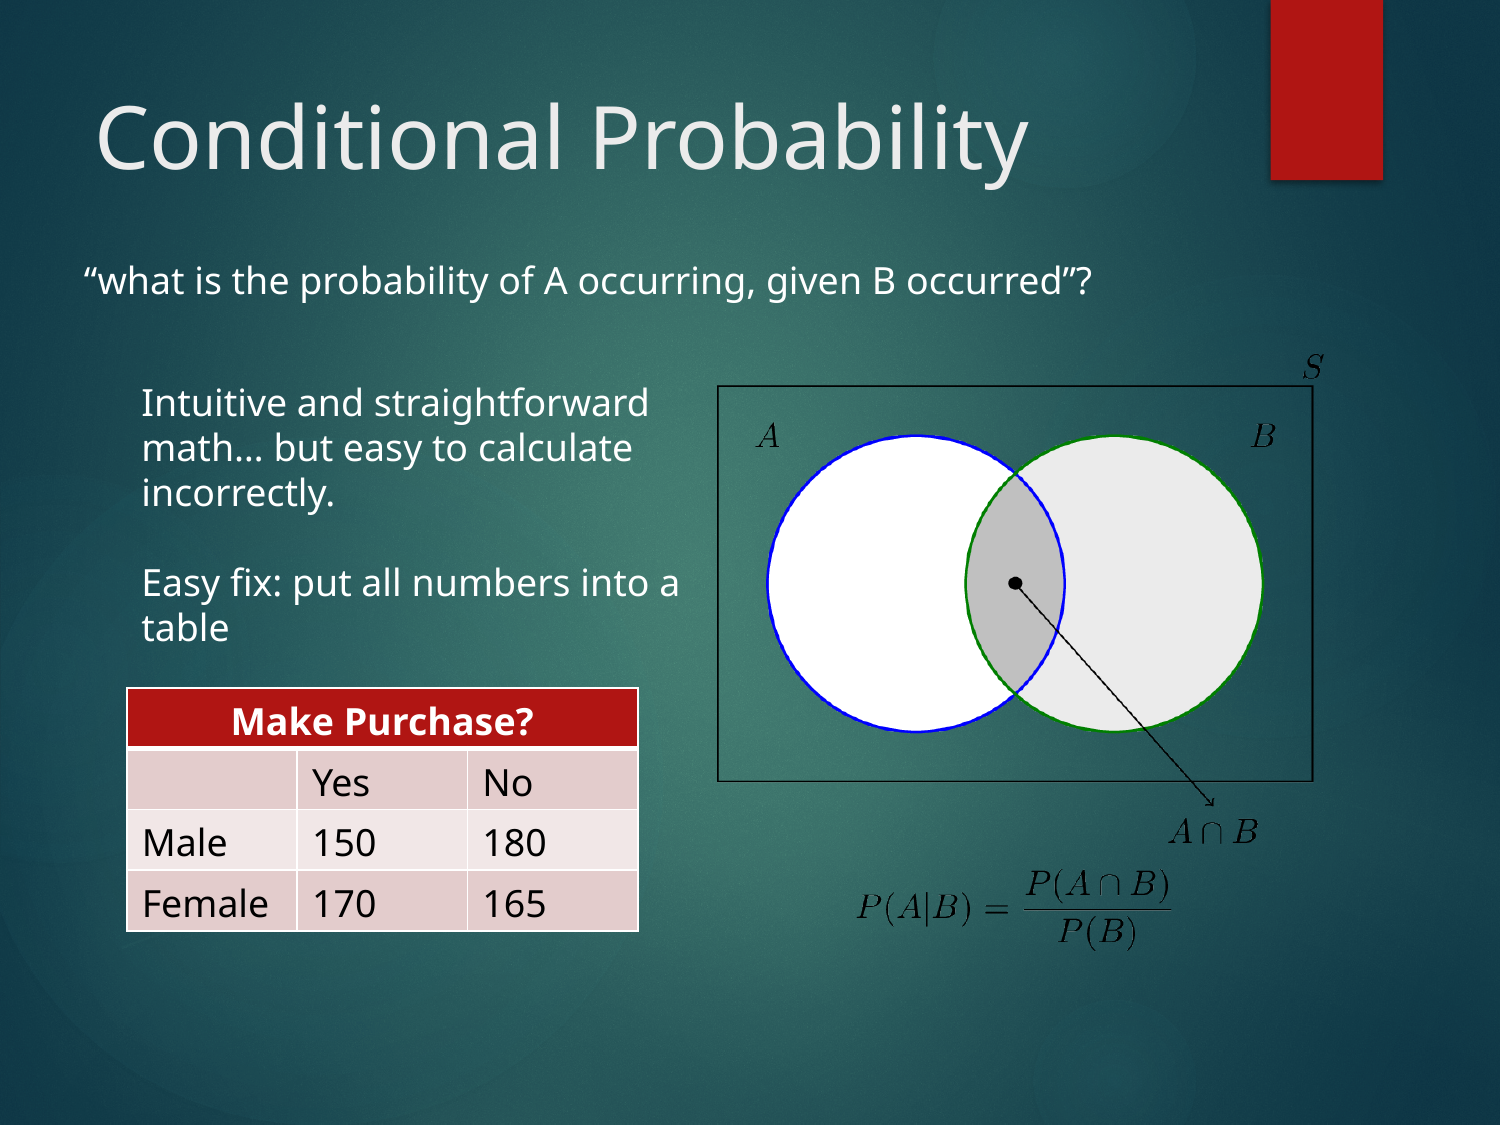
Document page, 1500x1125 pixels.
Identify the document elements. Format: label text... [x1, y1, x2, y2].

table_header Make Purchase? [128, 689, 637, 746]
title Conditional Probability [79, 74, 1237, 304]
table_cell Female [128, 871, 296, 930]
table_cell 150 [298, 810, 467, 869]
text_box “what is the probability of A occurring, given B occurred”? [69, 249, 1109, 310]
text_box Intuitive and straightforward math… but easy to calculate incorrectly. Easy fix: put all numbers into a table [126, 371, 701, 657]
table_cell No [468, 751, 637, 809]
table_cell 170 [298, 871, 467, 930]
picture [717, 342, 1335, 963]
table_cell [128, 751, 296, 809]
table_cell 165 [468, 871, 637, 930]
table_cell Yes [298, 751, 467, 809]
table_cell Male [128, 810, 296, 869]
table_cell 180 [468, 810, 637, 869]
